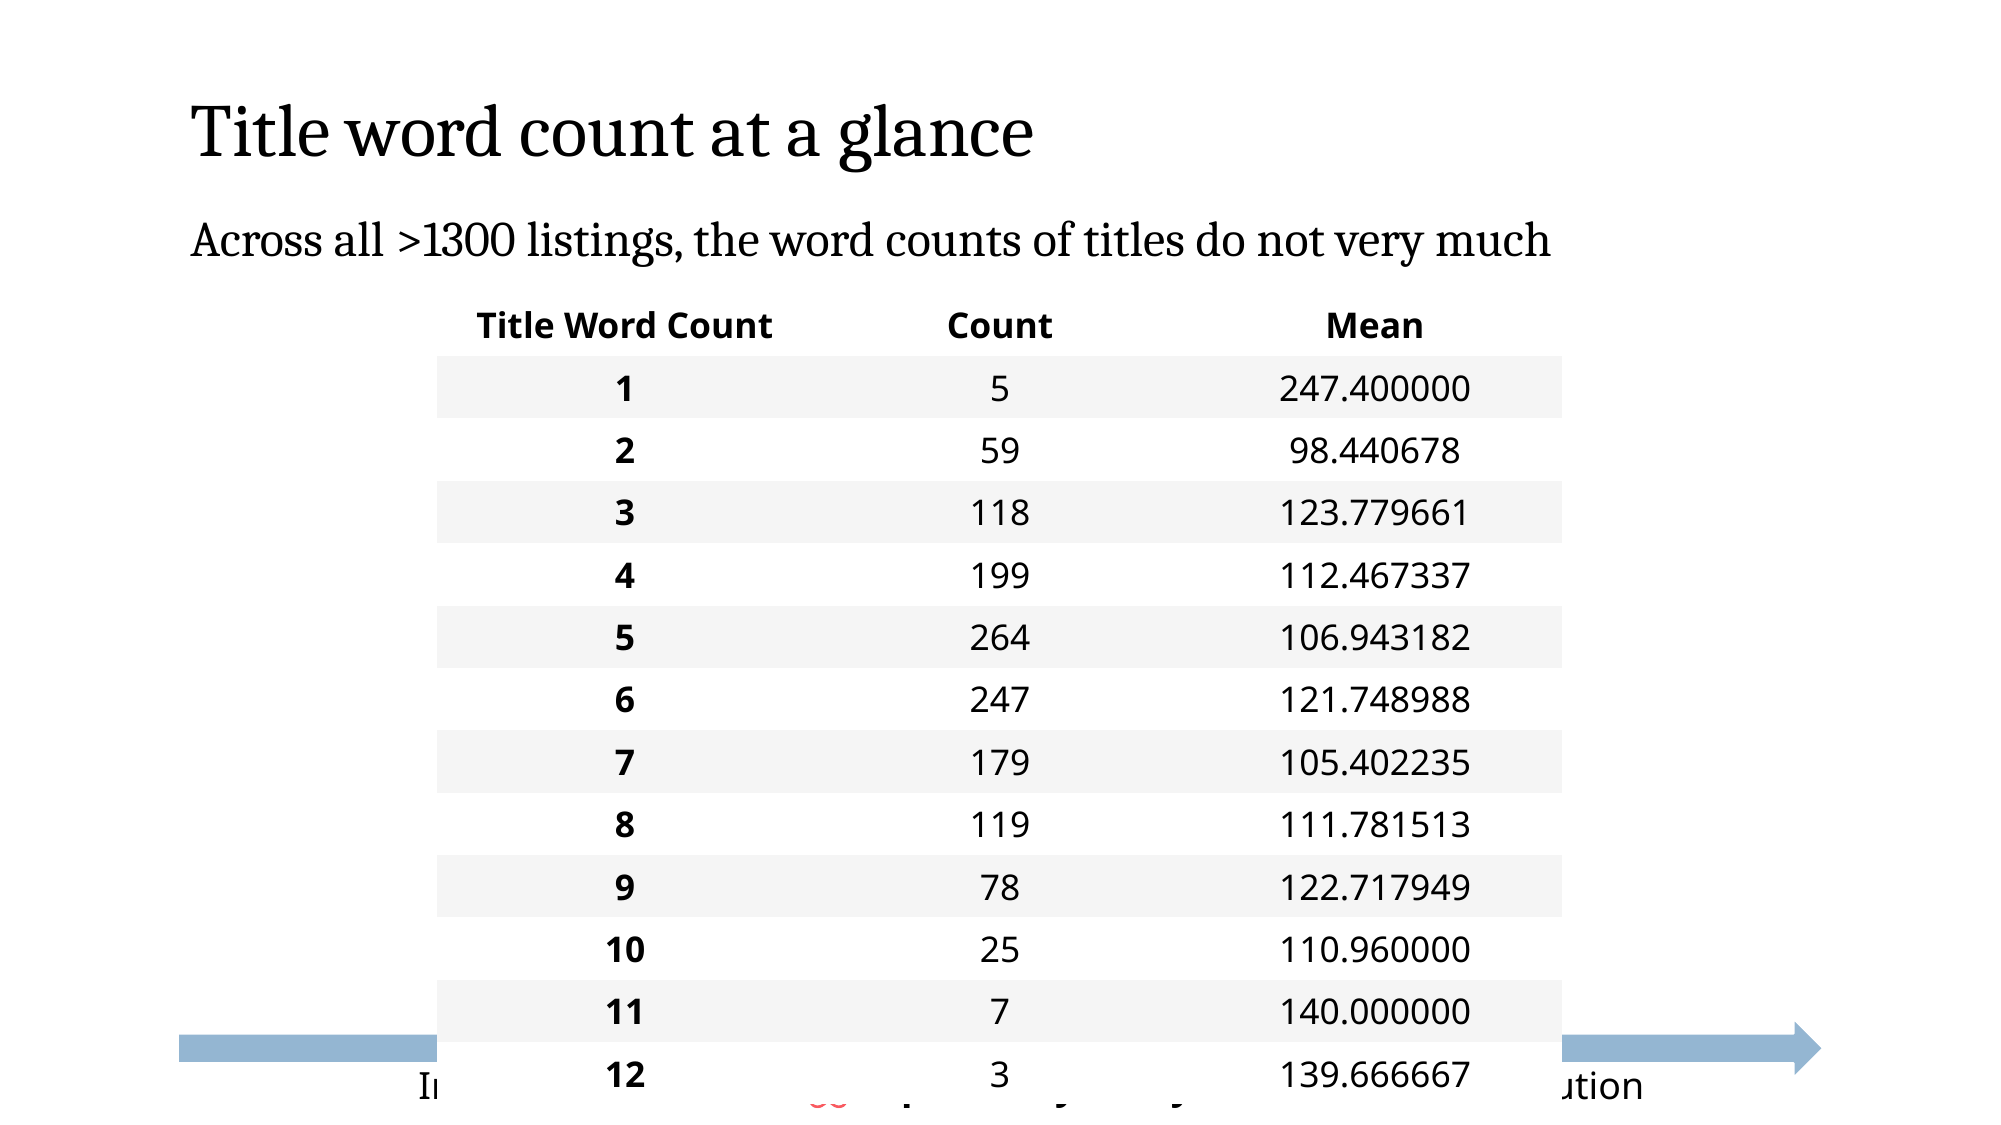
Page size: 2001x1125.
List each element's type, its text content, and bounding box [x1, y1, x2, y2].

table_cell 140.000000 [1187, 980, 1562, 1042]
table_cell 12 [437, 1042, 812, 1104]
table_cell 123.779661 [1187, 481, 1562, 543]
table_header Count [812, 294, 1187, 356]
table_cell 8 [437, 793, 812, 855]
table_cell 111.781513 [1187, 793, 1562, 855]
table_cell 139.666667 [1187, 1042, 1562, 1104]
table_cell 78 [812, 855, 1187, 917]
table_cell 4 [437, 543, 812, 606]
list Across all >1300 listings, the word counts of titles do not very much [175, 185, 1826, 294]
table_cell 25 [812, 917, 1187, 980]
table_cell 106.943182 [1187, 606, 1562, 668]
table_cell 7 [812, 980, 1187, 1042]
table_cell 122.717949 [1187, 855, 1562, 917]
table_cell 105.402235 [1187, 730, 1562, 793]
table_cell 118 [812, 481, 1187, 543]
title Title word count at a glance [175, 79, 1826, 185]
table_cell 98.440678 [1187, 418, 1562, 481]
table_cell 7 [437, 730, 812, 793]
table_cell 5 [812, 356, 1187, 418]
table_cell 1 [437, 356, 812, 418]
table_cell 121.748988 [1187, 668, 1562, 730]
table_cell 119 [812, 793, 1187, 855]
table_cell 199 [812, 543, 1187, 606]
table_cell 11 [437, 980, 812, 1042]
table_cell 9 [437, 855, 812, 917]
table_cell 10 [437, 917, 812, 980]
table_cell 247.400000 [1187, 356, 1562, 418]
table_cell 2 [437, 418, 812, 481]
table_cell 264 [812, 606, 1187, 668]
table_cell 247 [812, 668, 1187, 730]
table_cell 3 [812, 1042, 1187, 1104]
table_cell 3 [437, 481, 812, 543]
table_cell 110.960000 [1187, 917, 1562, 980]
table_cell 6 [437, 668, 812, 730]
table_cell 59 [812, 418, 1187, 481]
table_header Mean [1187, 294, 1562, 356]
table_cell 112.467337 [1187, 543, 1562, 606]
table_cell 179 [812, 730, 1187, 793]
picture [805, 1104, 852, 1113]
table_cell 5 [437, 606, 812, 668]
table_header Title Word Count [437, 294, 812, 356]
